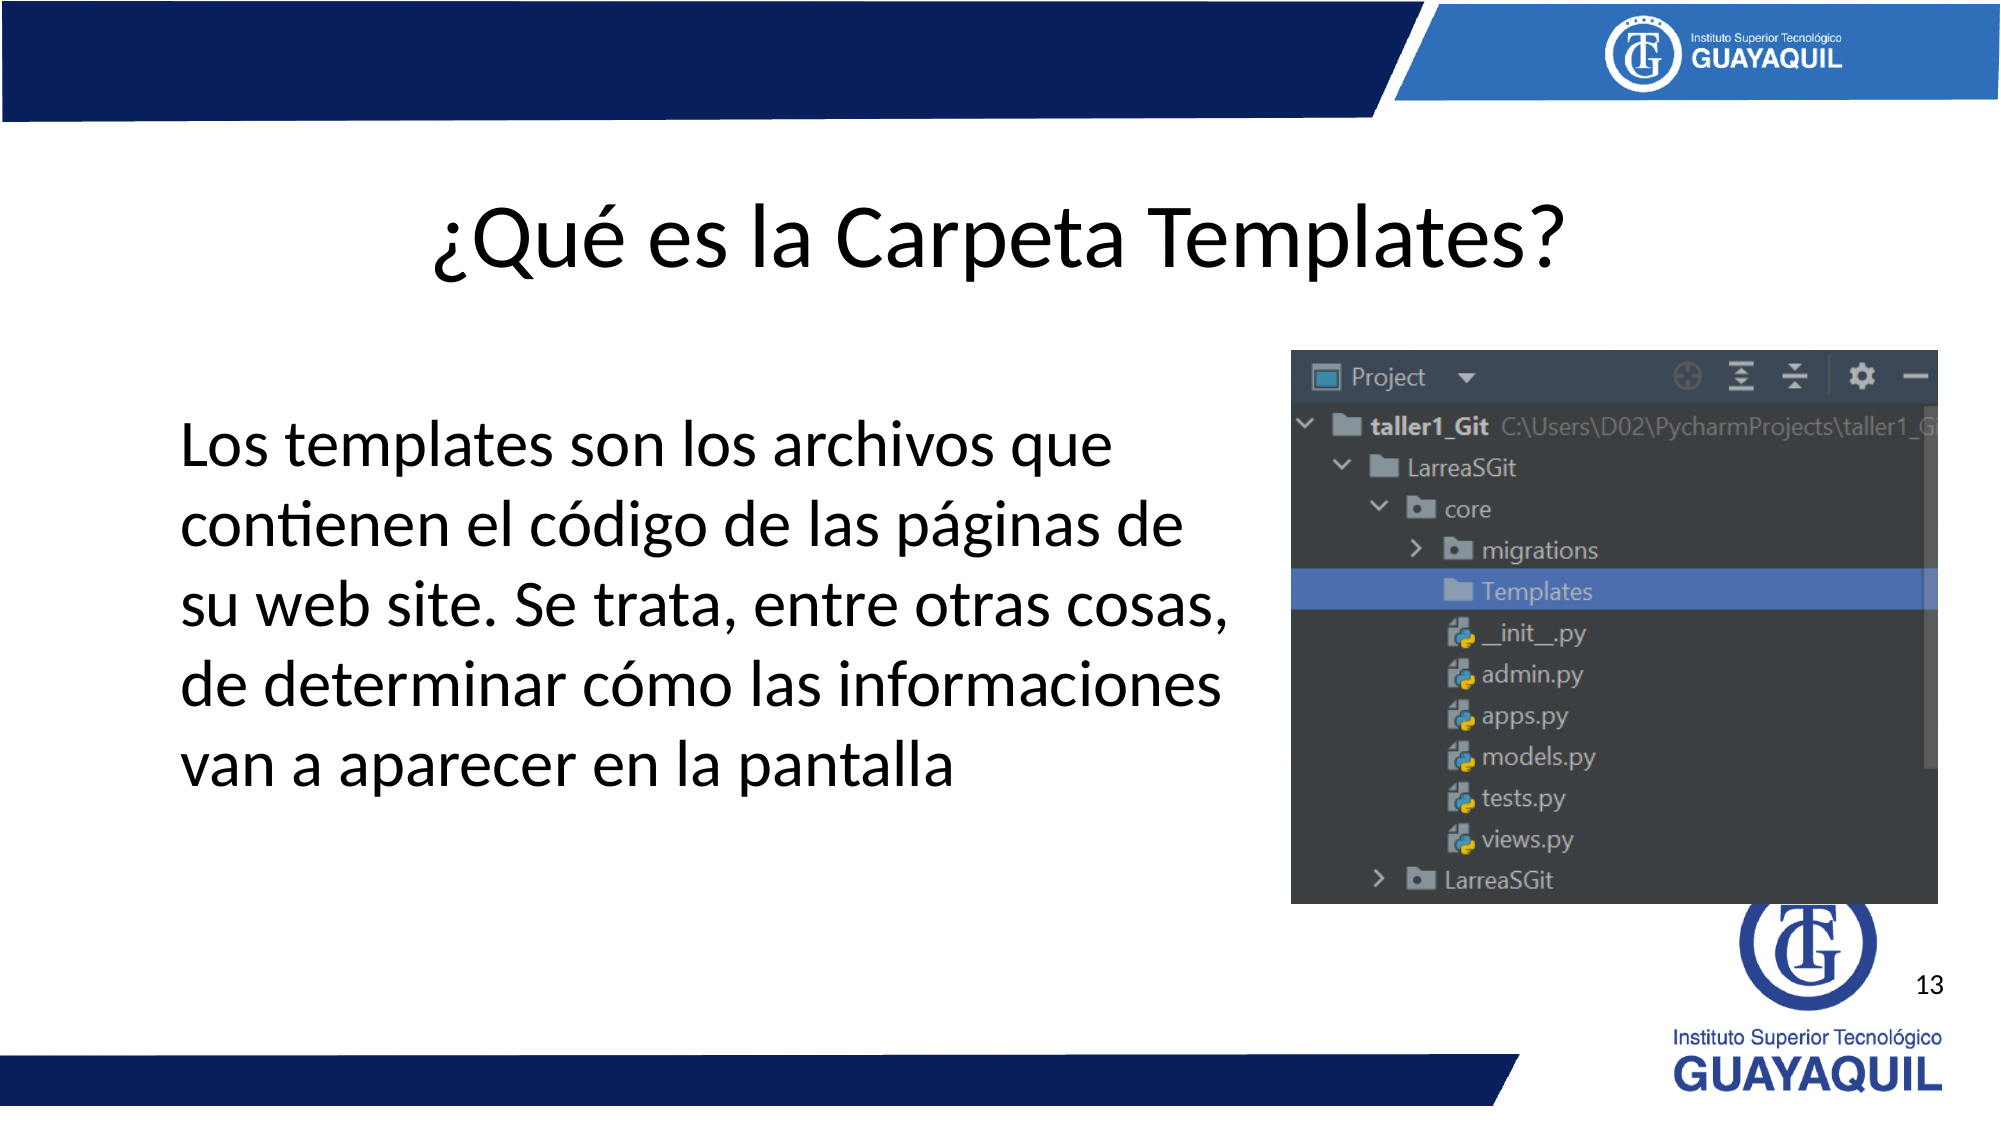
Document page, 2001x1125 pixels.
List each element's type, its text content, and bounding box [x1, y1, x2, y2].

list Los templates son los archivos que contienen el código de las páginas de su web site. Se trata, entre otras cosas, de determinar cómo las informaciones van a aparecer en la pantalla [165, 392, 1252, 801]
slide_number 13 [1899, 958, 2000, 1019]
picture [0, 0, 2000, 1106]
title ¿Qué es la Carpeta Templates? [99, 136, 1900, 325]
